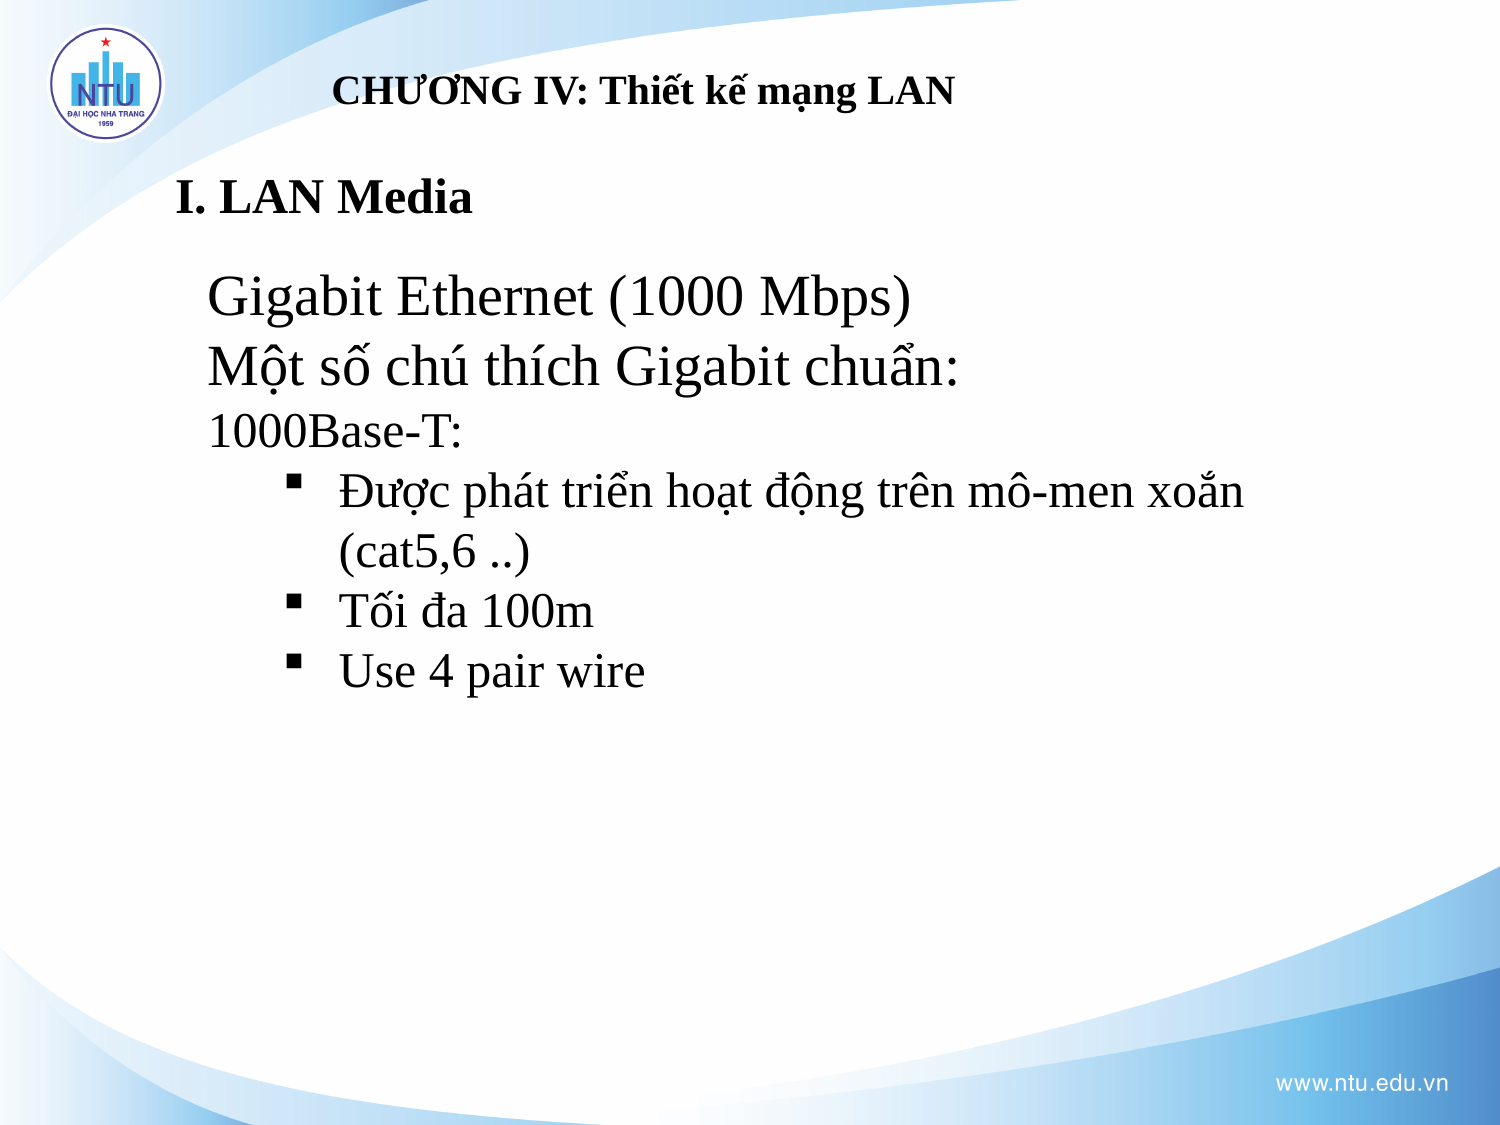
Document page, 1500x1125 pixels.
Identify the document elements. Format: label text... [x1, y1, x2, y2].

title CHƯƠNG IV: Thiết kế mạng LAN [187, 37, 1100, 138]
text_box Gigabit Ethernet (1000 Mbps) Một số chú thích Gigabit chuẩn: 1000Base-T: Được phát triển hoạt động trên mô-men xoắn (cat5,6 ..) Tối đa 100m Use 4 pair wire [192, 249, 1363, 885]
text_box I. LAN Media [160, 155, 1448, 231]
picture [0, 0, 1500, 1125]
